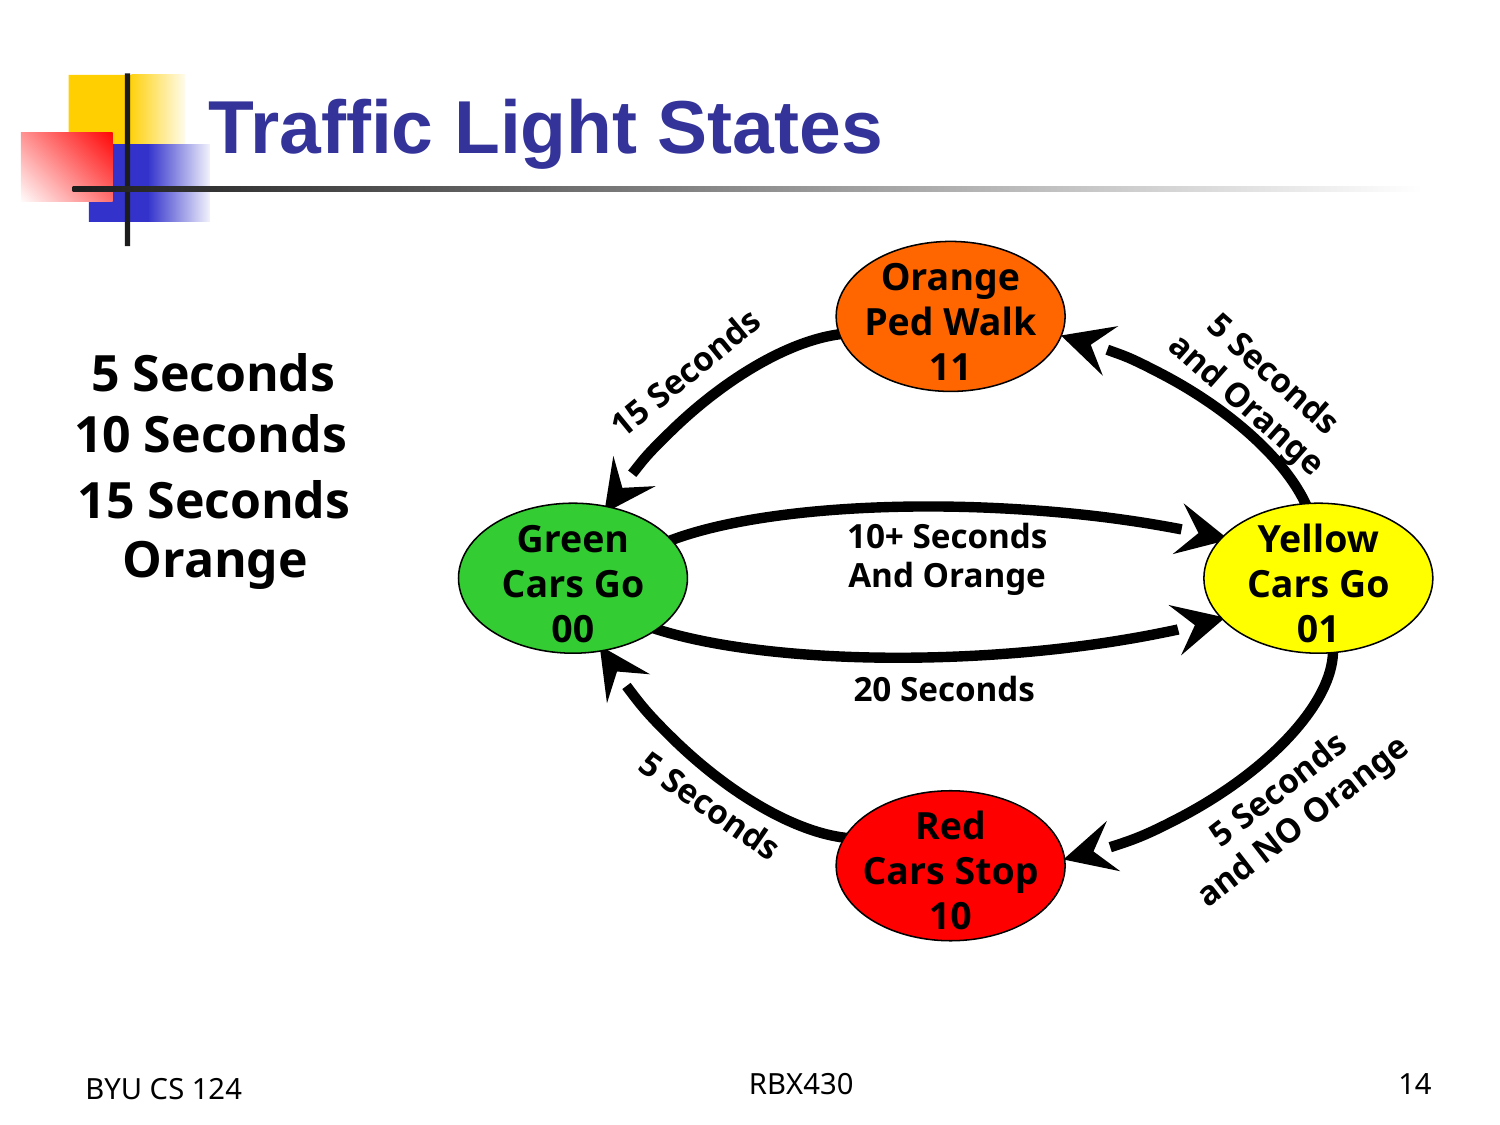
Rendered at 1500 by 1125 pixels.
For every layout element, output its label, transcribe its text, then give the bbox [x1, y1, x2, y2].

slide_number 14 [1134, 1037, 1447, 1113]
footer RBX430 [416, 1037, 1134, 1113]
text_box 15 Seconds [62, 461, 366, 536]
text_box 5 Seconds [76, 334, 351, 394]
slide_number BYU CS 124 [70, 1037, 383, 1113]
title Traffic Light States [193, 34, 1472, 177]
text_box Orange [107, 519, 323, 595]
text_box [435, 241, 1456, 947]
text_box 10 Seconds [59, 394, 363, 470]
